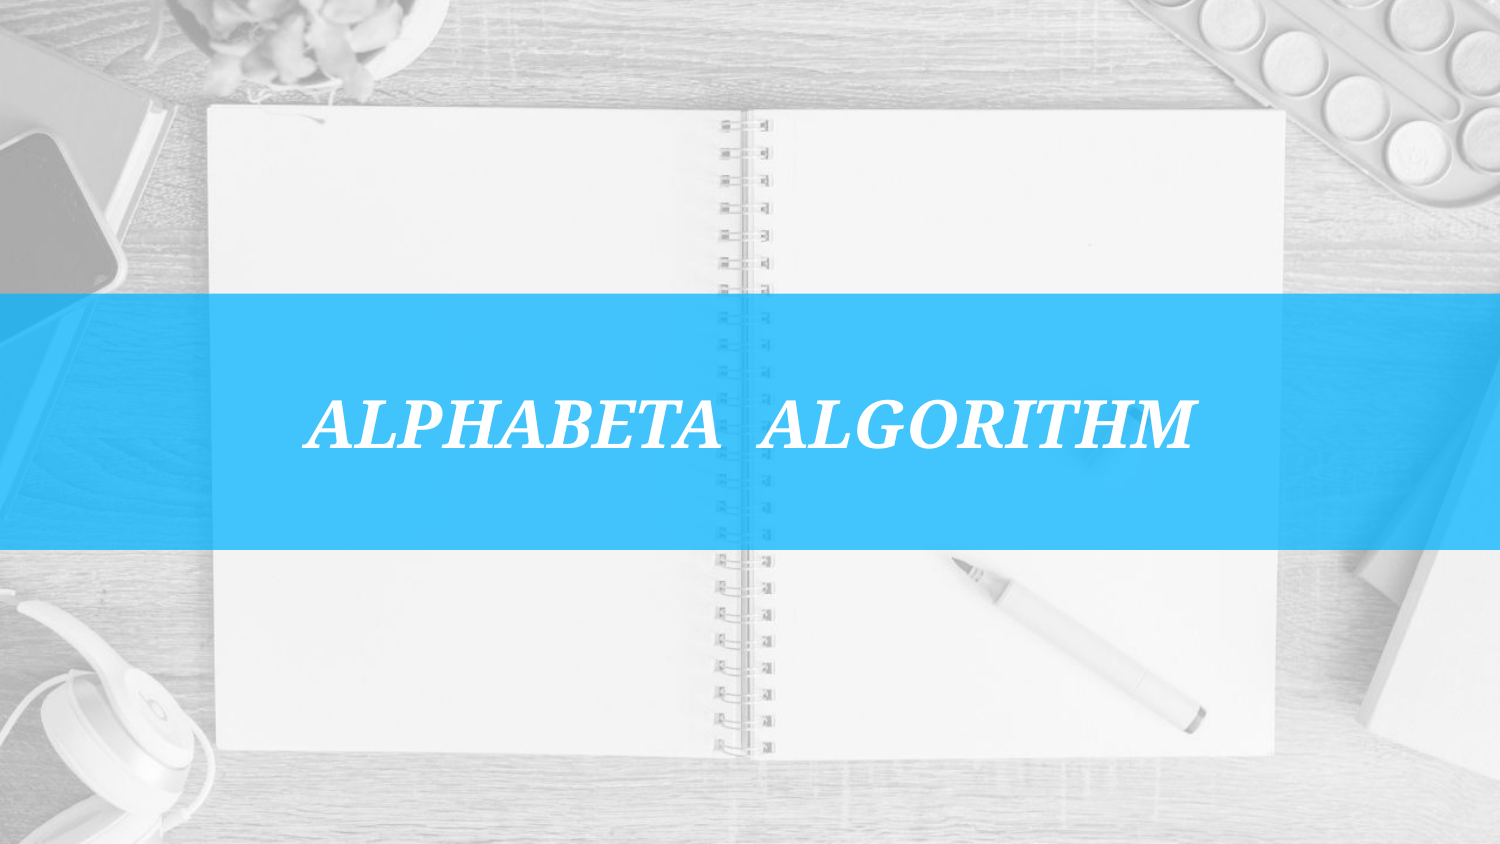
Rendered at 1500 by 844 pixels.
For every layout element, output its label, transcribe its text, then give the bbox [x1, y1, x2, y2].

picture [0, 293, 1500, 550]
list ALPHABETA ALGORITHM [257, 354, 1243, 490]
